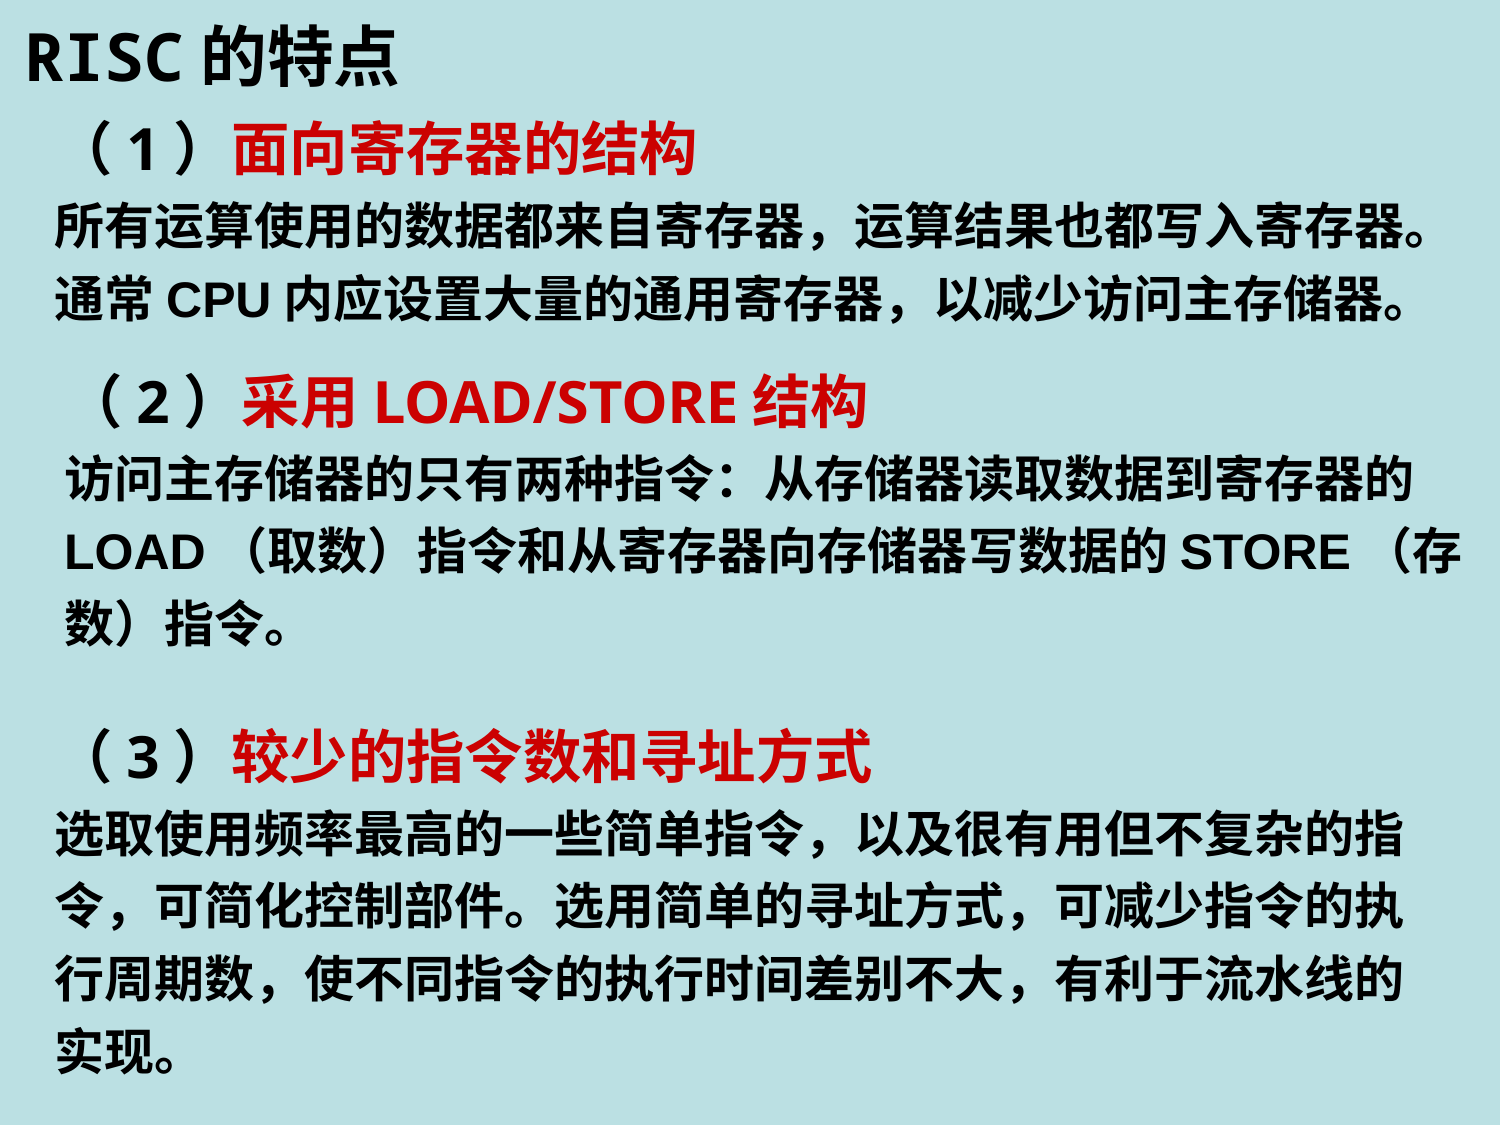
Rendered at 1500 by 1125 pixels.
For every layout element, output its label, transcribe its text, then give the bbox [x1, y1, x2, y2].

text_box （3）较少的指令数和寻址方式 选取使用频率最高的一些简单指令，以及很有用但不复杂的指令，可简化控制部件。选用简单的寻址方式，可减少指令的执行周期数，使不同指令的执行时间差别不大，有利于流水线的实现。 [39, 709, 1455, 1088]
text_box RISC的特点 [9, 0, 416, 112]
text_box （1）面向寄存器的结构 所有运算使用的数据都来自寄存器，运算结果也都写入寄存器。通常CPU内应设置大量的通用寄存器，以减少访问主存储器。 [39, 102, 1438, 335]
text_box （2）采用LOAD/STORE结构 访问主存储器的只有两种指令：从存储器读取数据到寄存器的LOAD（取数）指令和从寄存器向存储器写数据的STORE（存数）指令。 [49, 354, 1486, 660]
